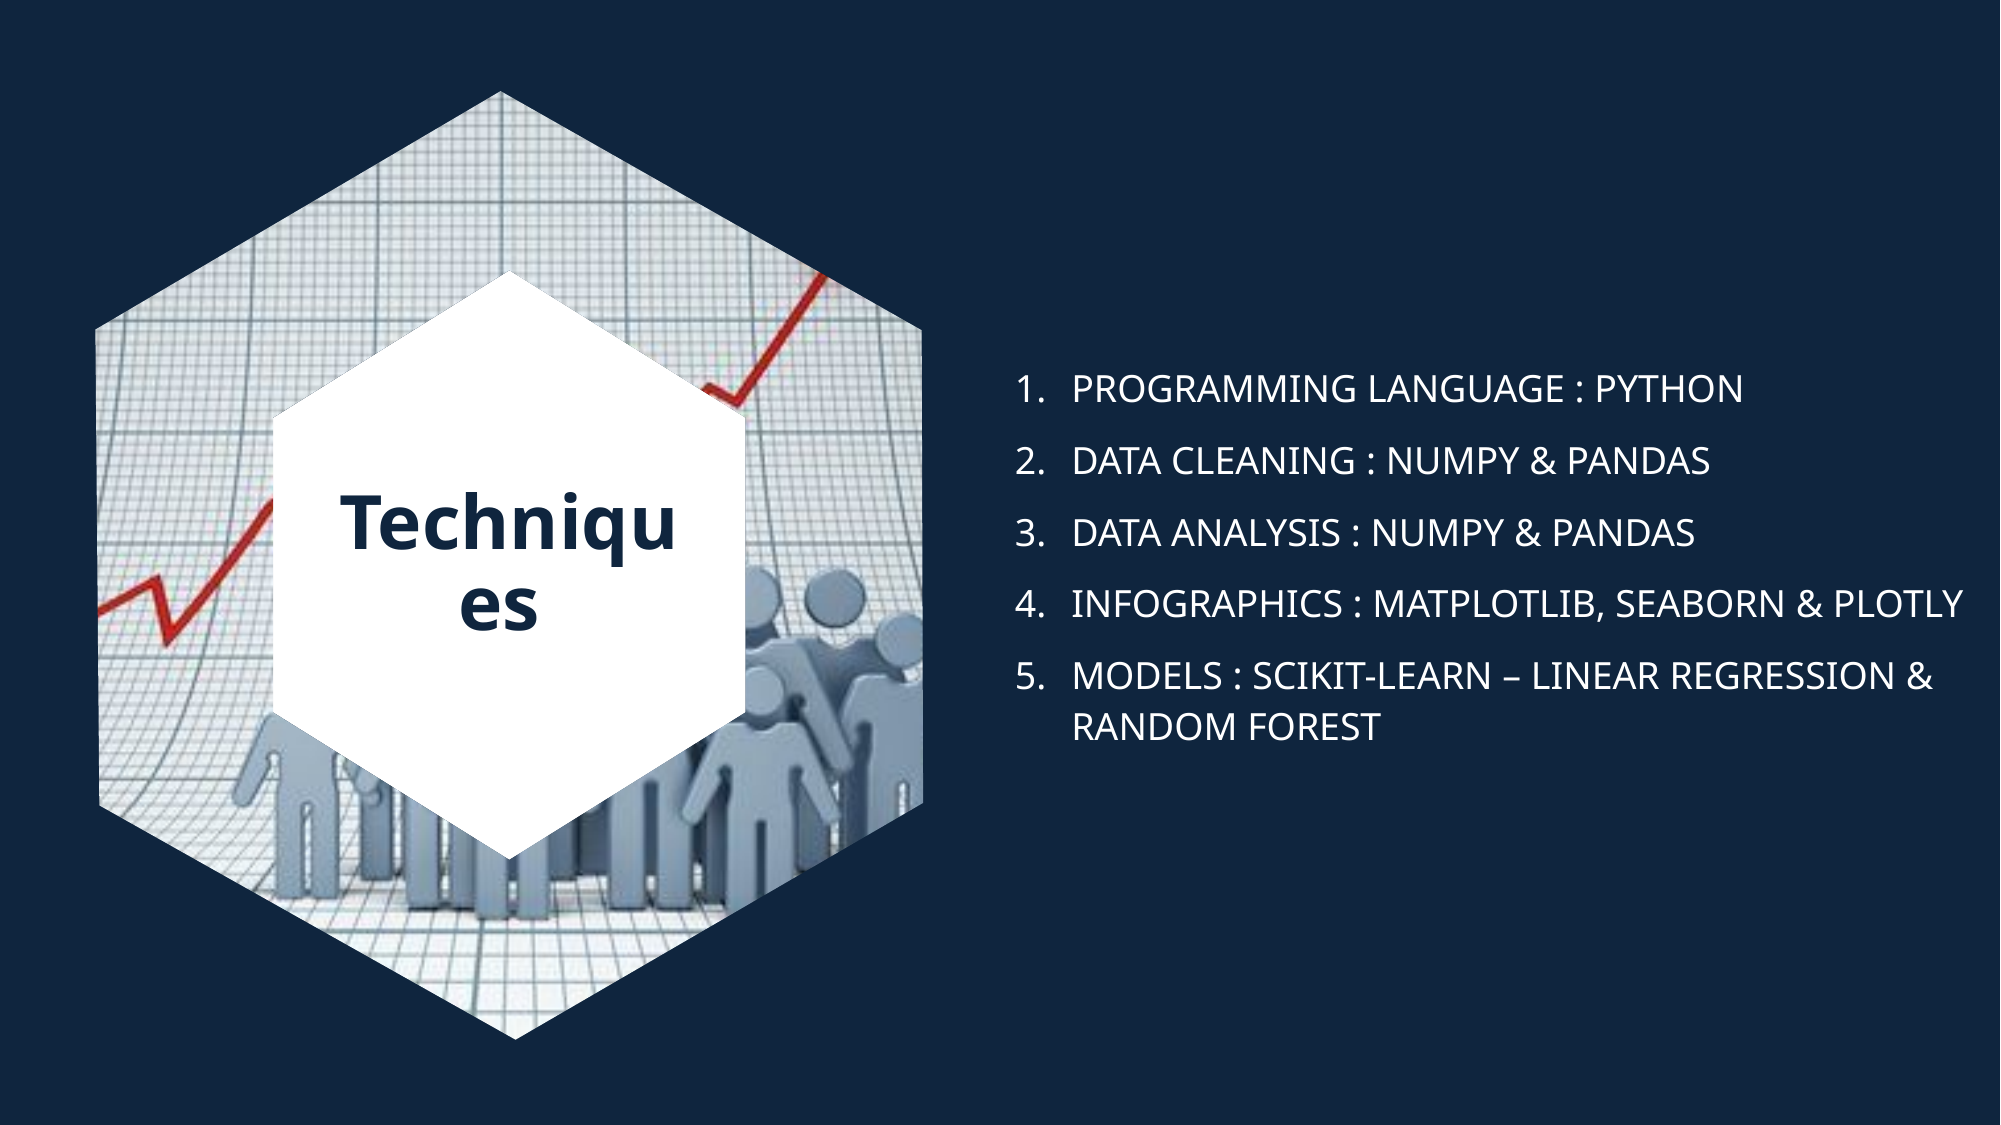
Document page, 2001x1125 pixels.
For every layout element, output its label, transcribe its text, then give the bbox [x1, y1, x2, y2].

picture [95, 91, 924, 1040]
list Programming Language : python Data cleaning : numpy & pandas Data analysis : numpy & pandas Infographics : matplotlib, seaborn & plotly Models : scikit-learn – linear regression & random forest [999, 352, 1981, 779]
